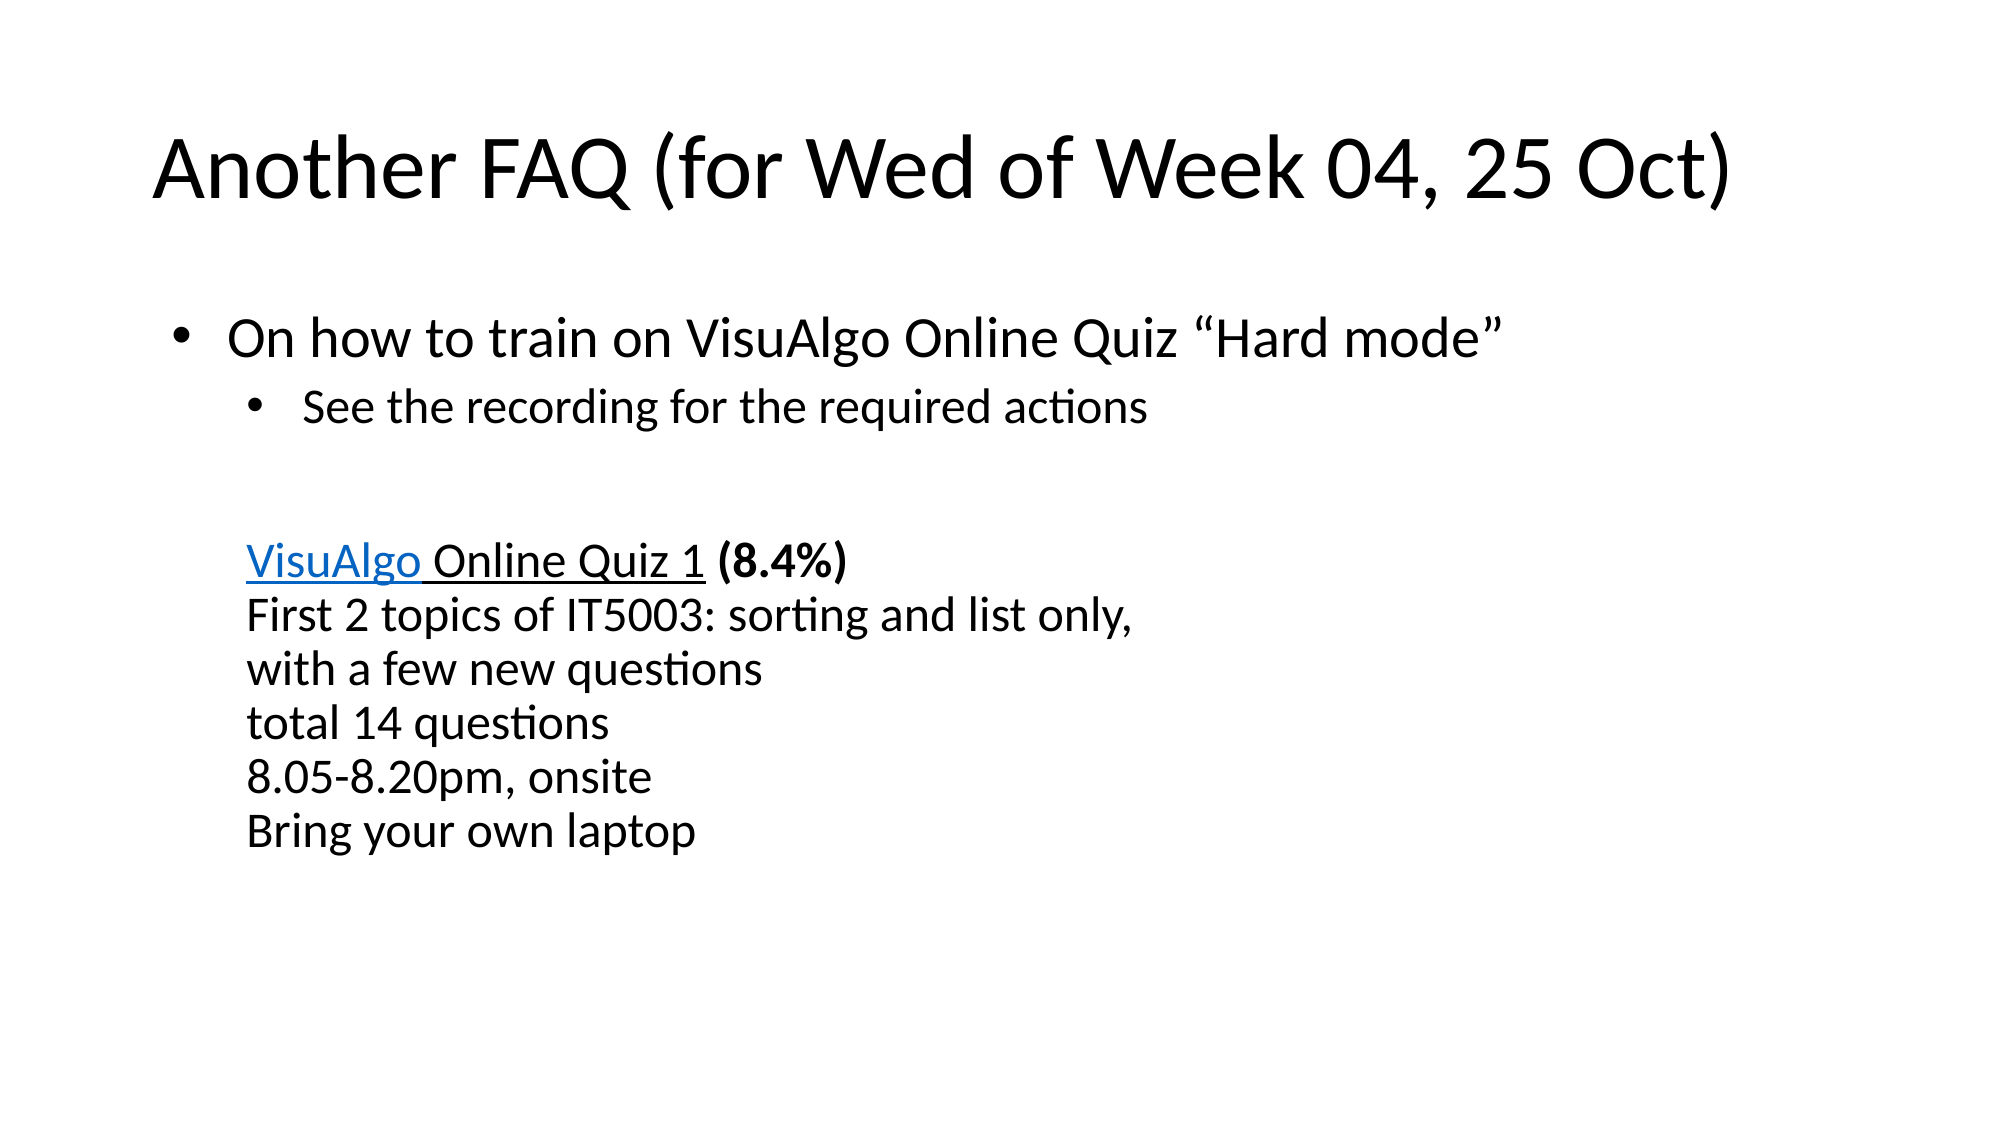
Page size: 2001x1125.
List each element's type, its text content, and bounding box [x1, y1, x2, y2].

list On how to train on VisuAlgo Online Quiz “Hard mode” See the recording for the required actions VisuAlgo Online Quiz 1 (8.4%) First 2 topics of IT5003: sorting and list only, with a few new questions total 14 questions 8.05-8.20pm, onsite Bring your own laptop [137, 299, 1863, 1014]
title Another FAQ (for Wed of Week 04, 25 Oct) [137, 59, 1863, 278]
